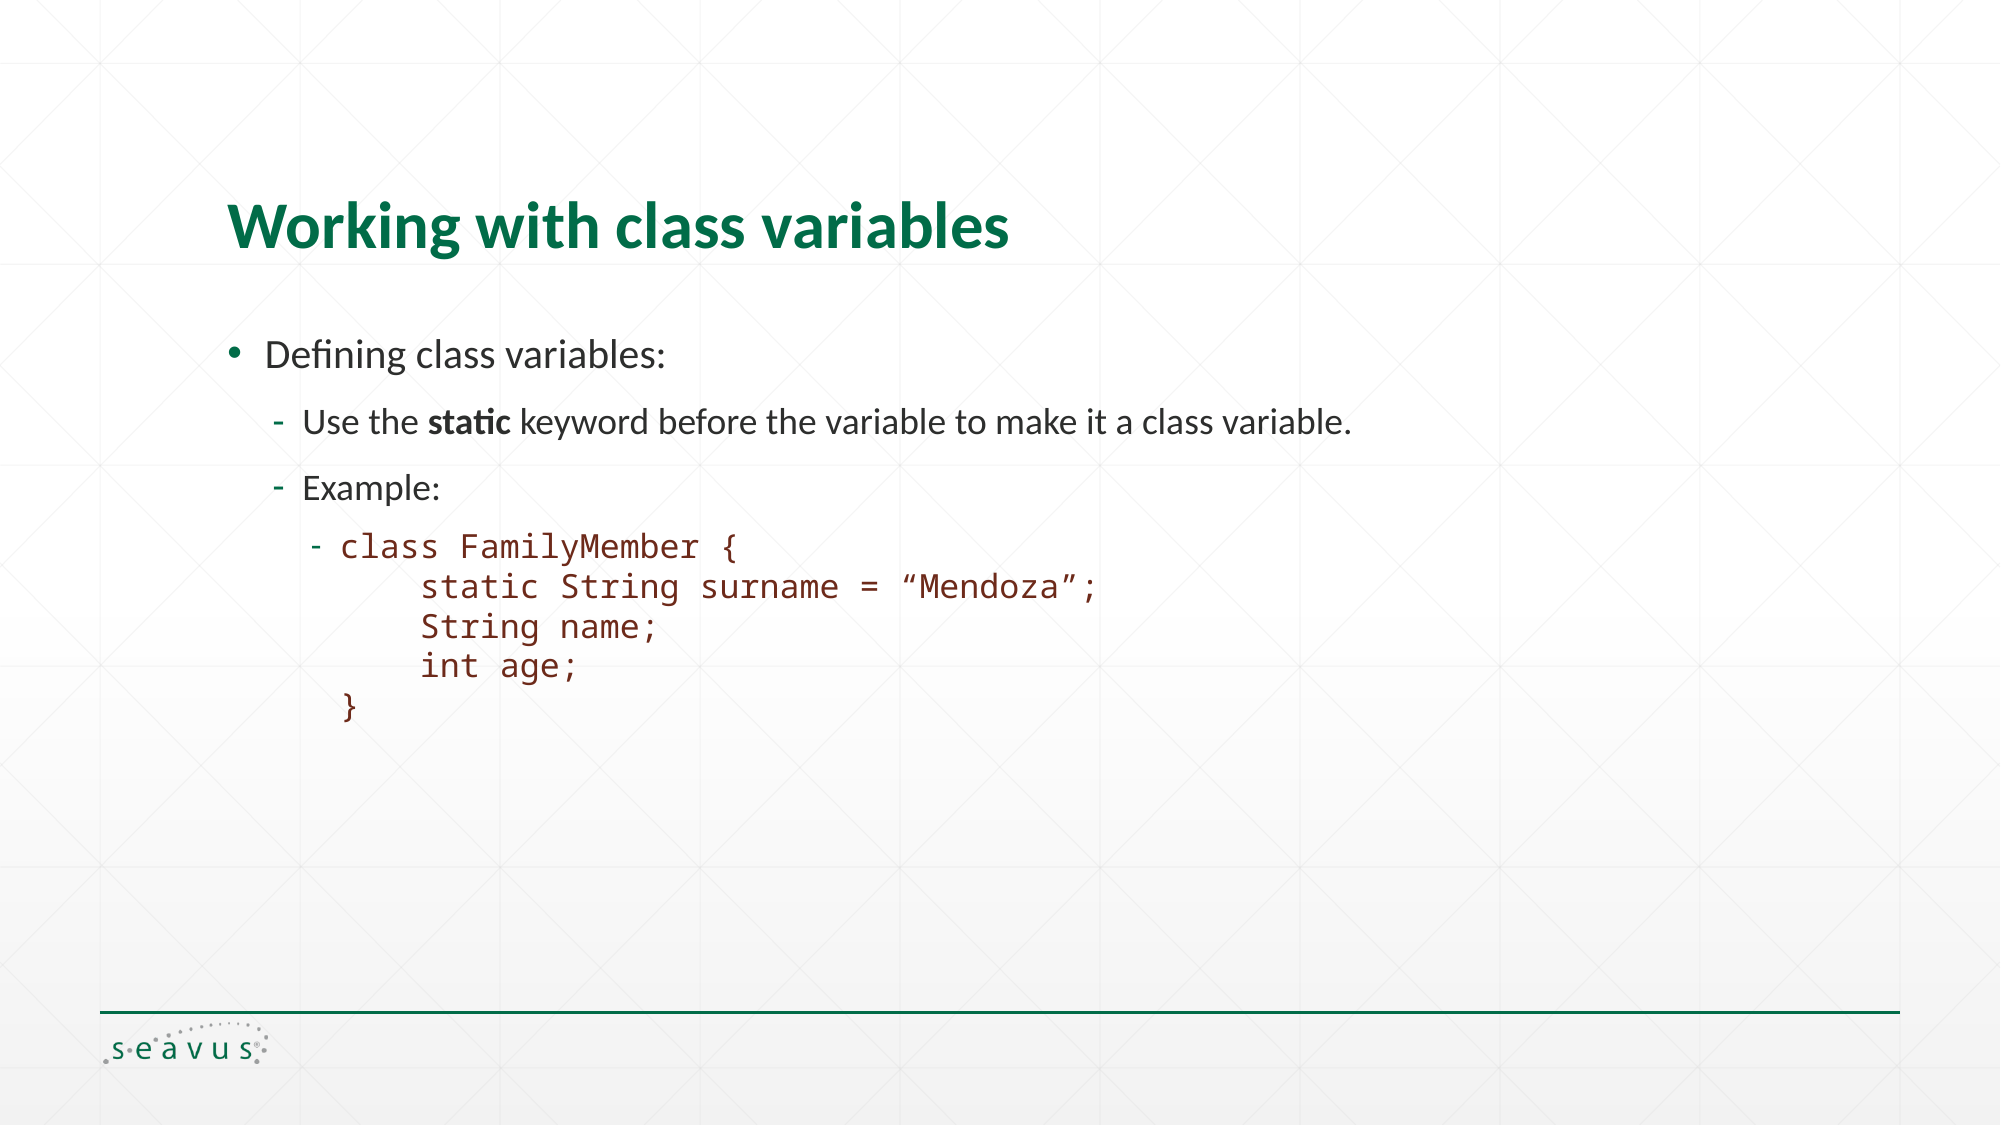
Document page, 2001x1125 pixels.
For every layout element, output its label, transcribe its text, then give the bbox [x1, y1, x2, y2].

title Working with class variables [212, 82, 1788, 271]
list Defining class variables: Use the static keyword before the variable to make it a class variable. Example: class FamilyMember { static String surname = “Mendoza”; String name; int age; } [212, 324, 1788, 950]
picture [103, 1022, 268, 1064]
